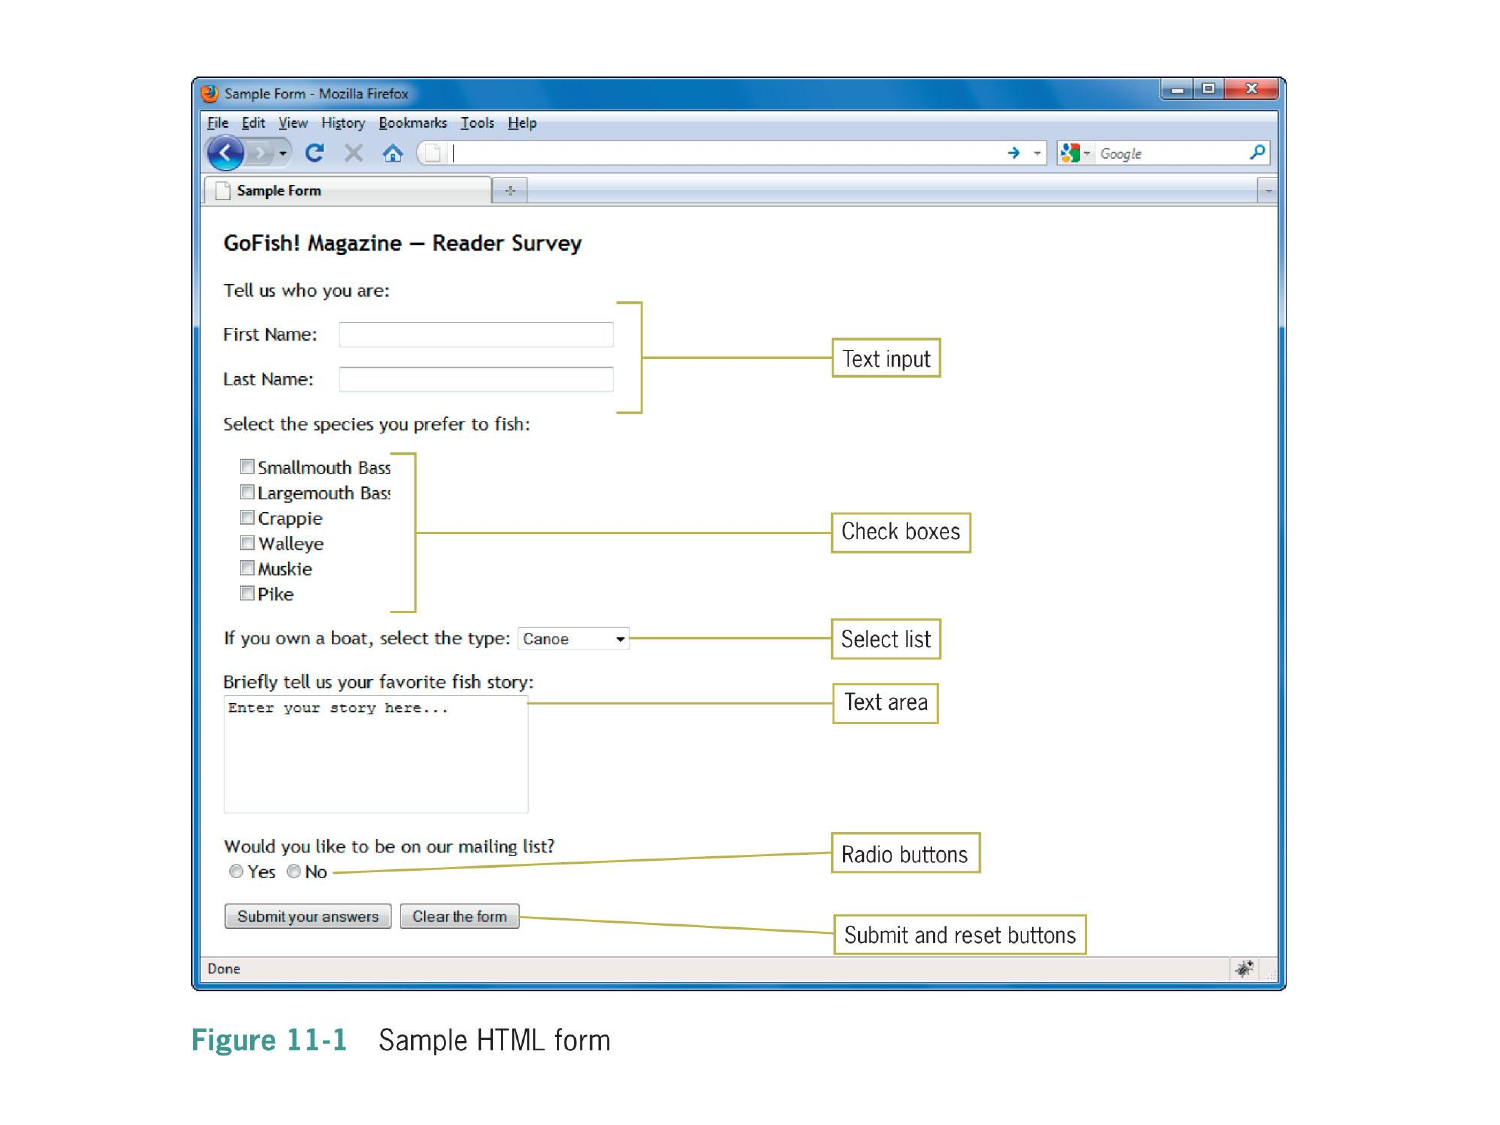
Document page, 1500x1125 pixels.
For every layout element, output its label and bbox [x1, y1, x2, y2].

list [191, 75, 1287, 1056]
